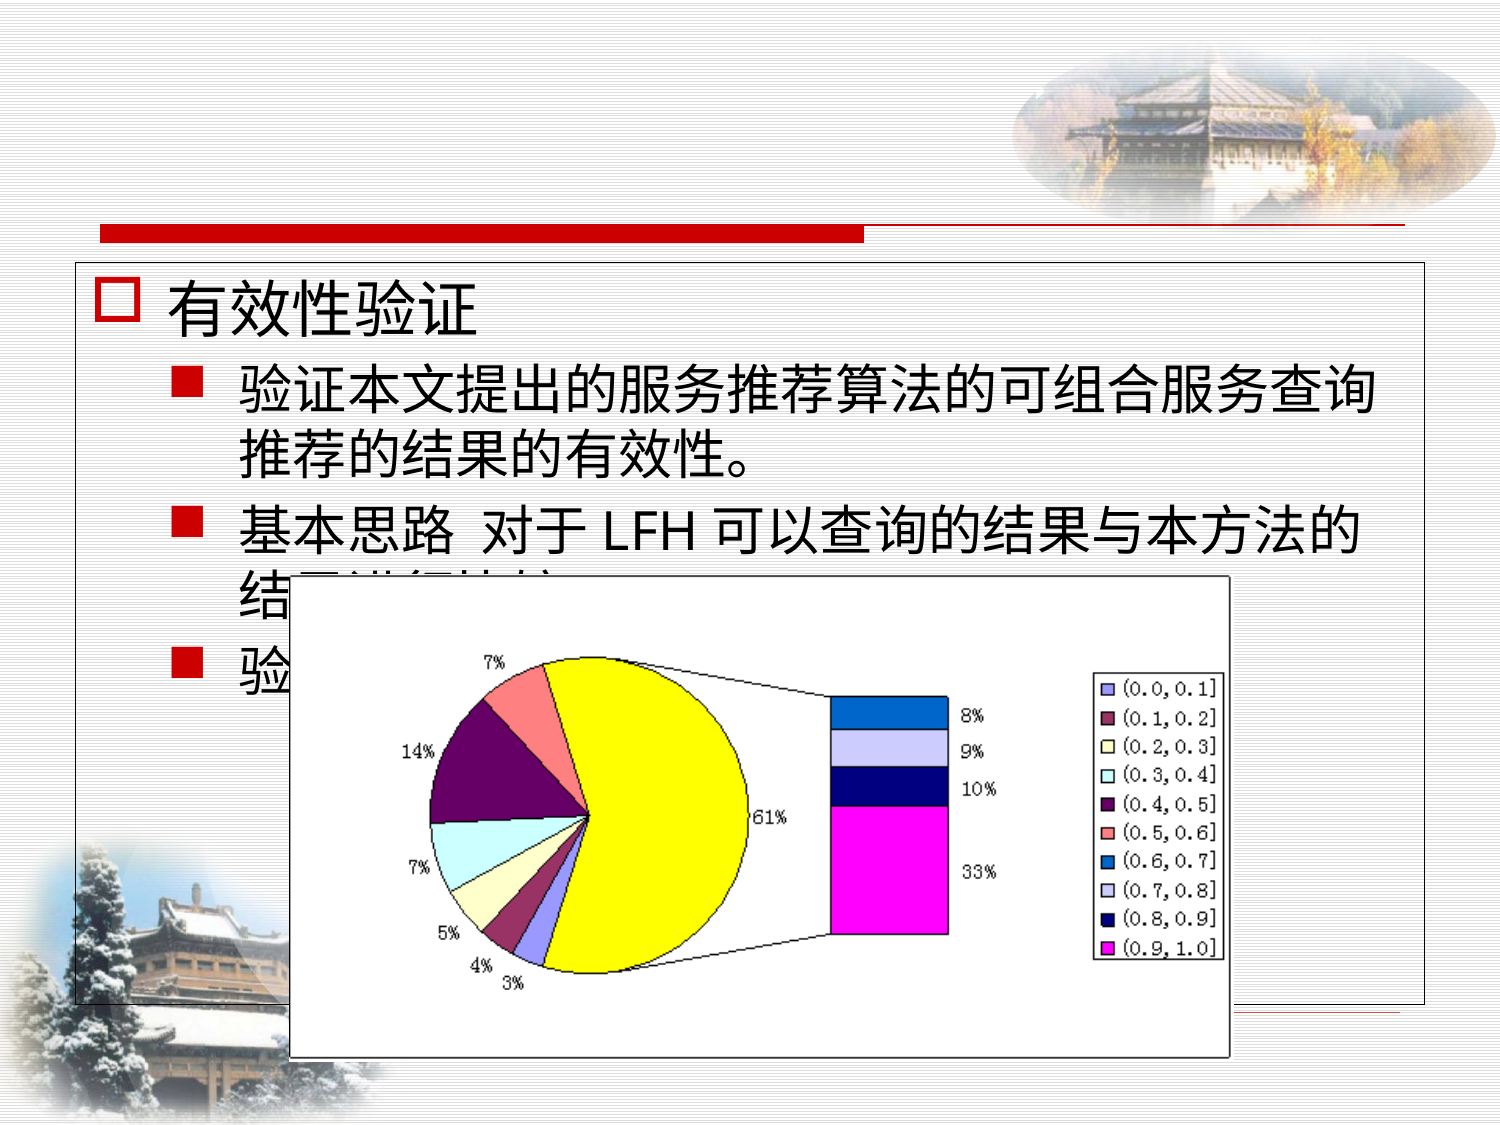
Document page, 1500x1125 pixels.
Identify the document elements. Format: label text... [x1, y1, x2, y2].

picture [1012, 34, 1496, 238]
list 有效性验证 验证本文提出的服务推荐算法的可组合服务查询推荐的结果的有效性。 基本思路 对于LFH可以查询的结果与本方法的结果进行比较 验证结果 [75, 262, 1425, 1005]
picture [0, 573, 1234, 1125]
